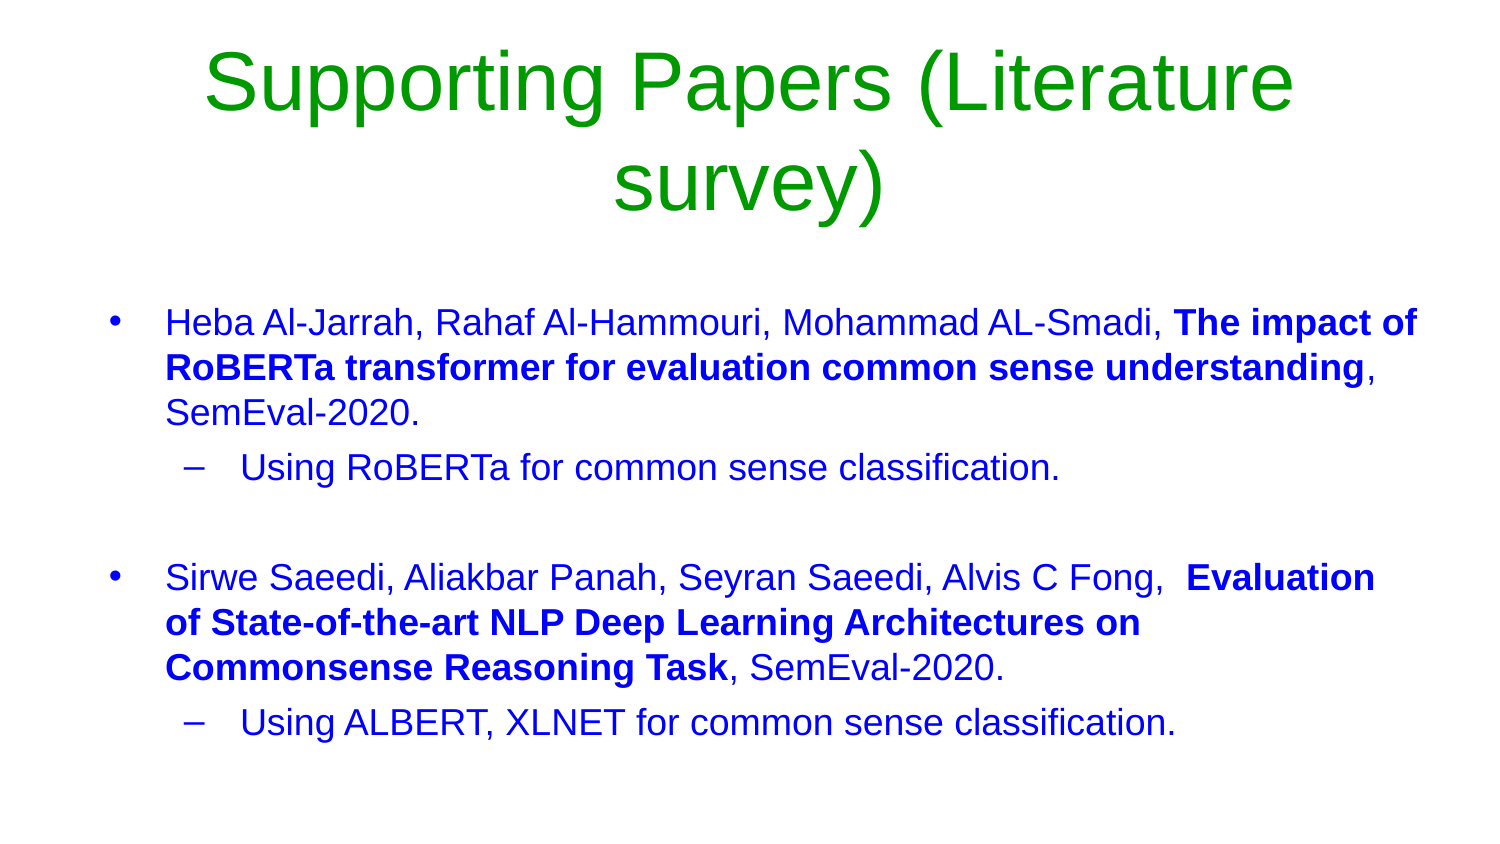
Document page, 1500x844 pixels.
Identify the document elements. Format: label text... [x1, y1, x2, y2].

title Supporting Papers (Literature survey) [75, 33, 1425, 222]
list Heba Al-Jarrah, Rahaf Al-Hammouri, Mohammad AL-Smadi, The impact of RoBERTa transformer for evaluation common sense understanding, SemEval-2020. Using RoBERTa for common sense classification. Sirwe Saeedi, Aliakbar Panah, Seyran Saeedi, Alvis C Fong, Evaluation of State-of-the-art NLP Deep Learning Architectures on Commonsense Reasoning Task, SemEval-2020. Using ALBERT, XLNET for common sense classification. [75, 235, 1433, 834]
